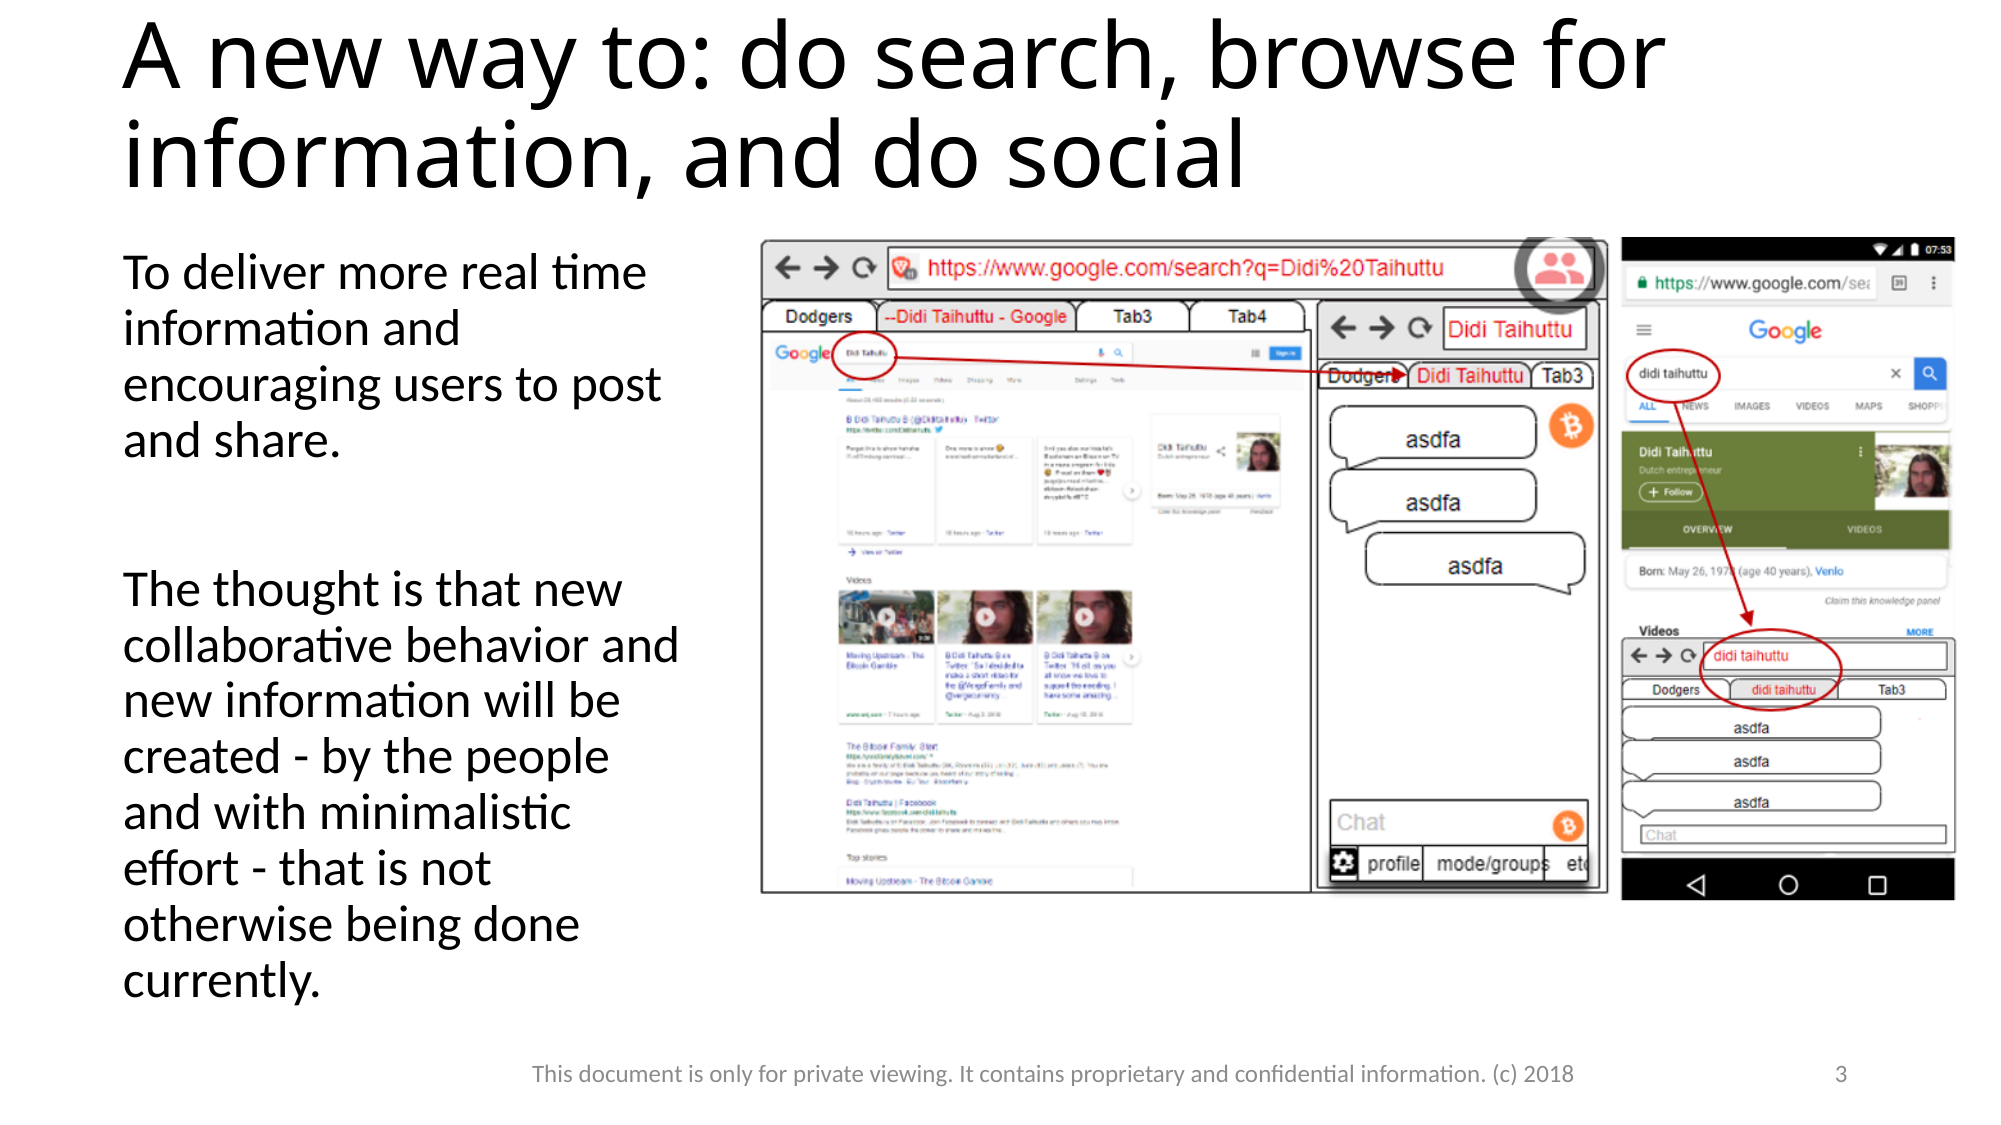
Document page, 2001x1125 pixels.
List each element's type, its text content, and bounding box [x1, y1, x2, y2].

slide_number 3 [1412, 1042, 1863, 1103]
picture [753, 237, 1962, 908]
list To deliver more real time information and encouraging users to post and share. The thought is that new collaborative behavior and new information will be created - by the people and with minimalistic effort - that is not otherwise being done currently. [108, 237, 698, 1019]
title A new way to: do search, browse for information, and do social [108, 0, 1925, 218]
footer This document is only for private viewing. It contains proprietary and confidential information. (c) 2018 [381, 1042, 1412, 1103]
